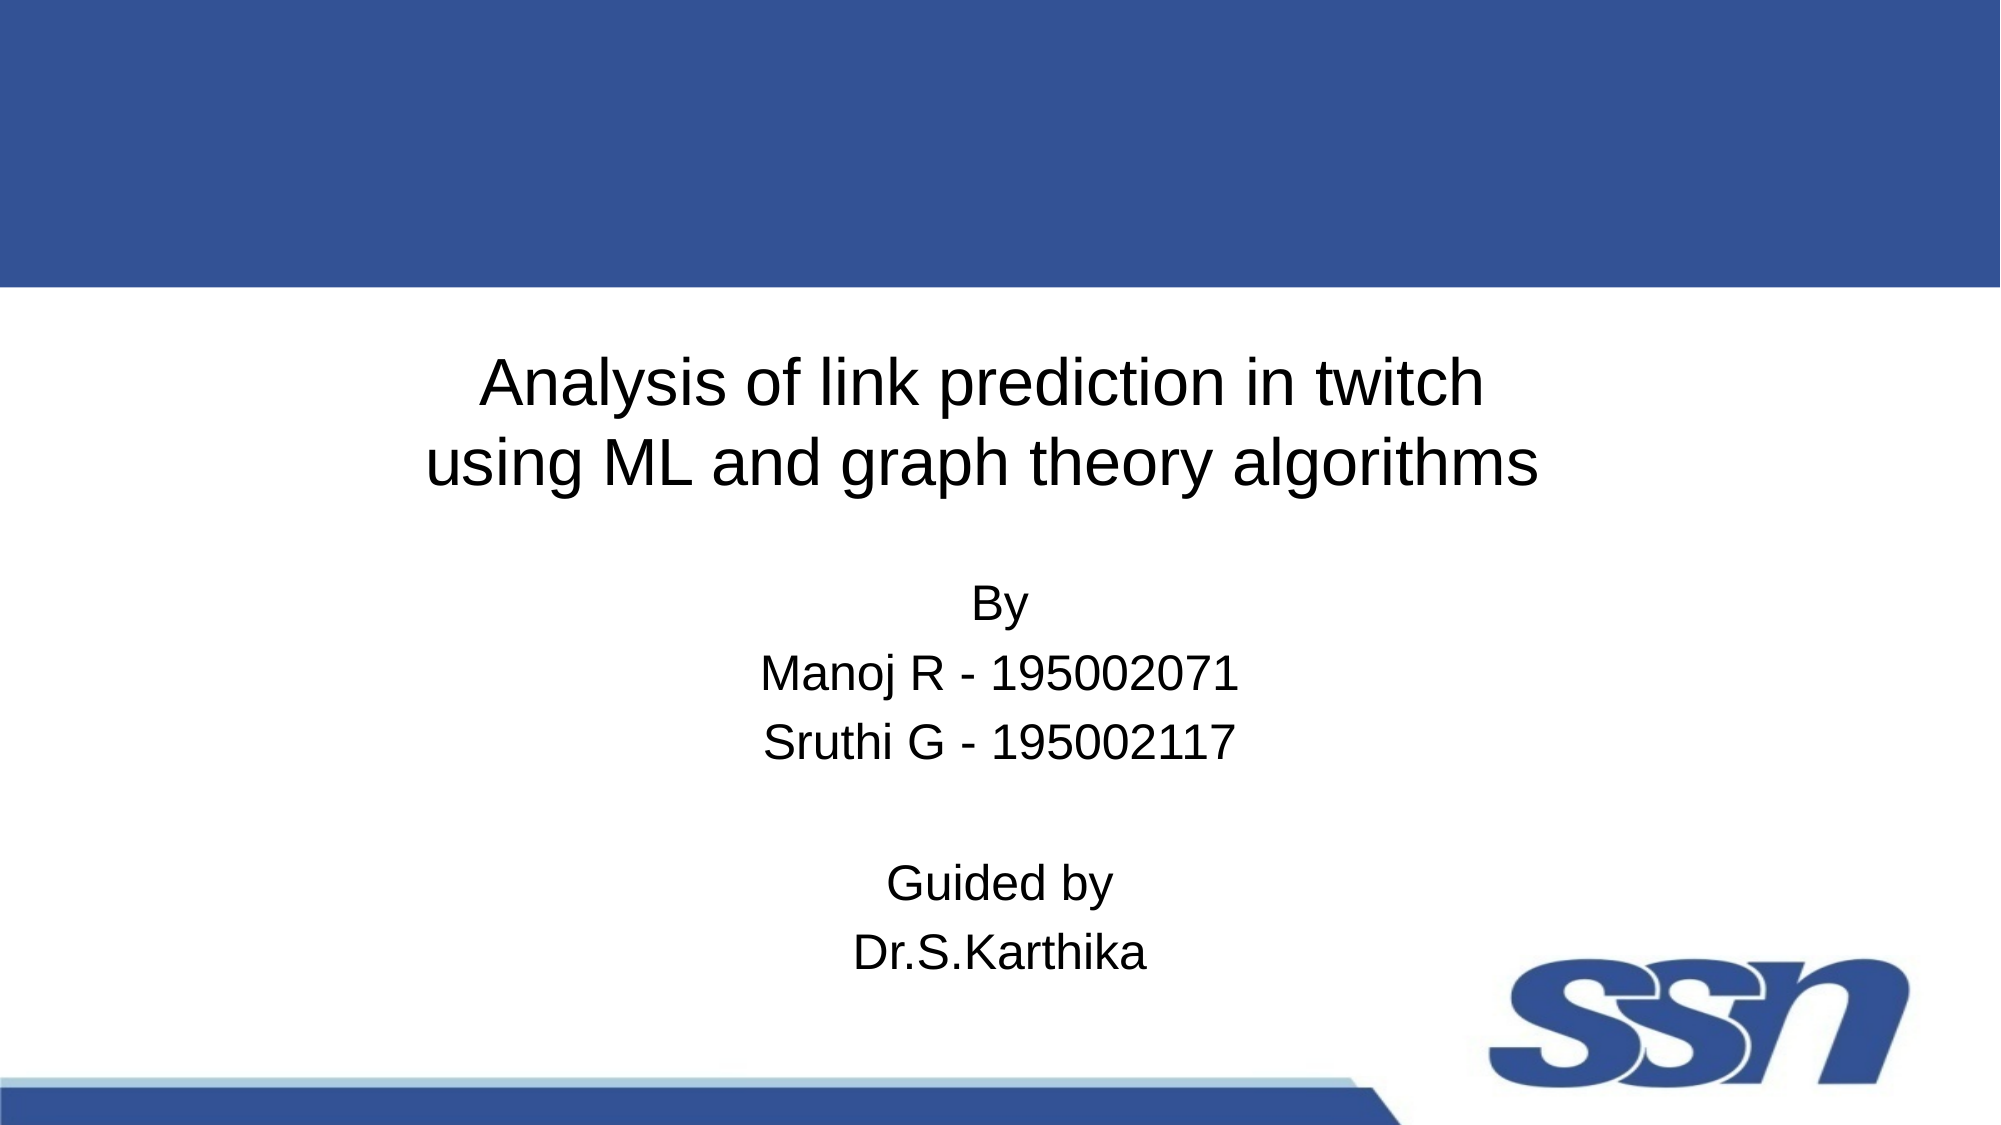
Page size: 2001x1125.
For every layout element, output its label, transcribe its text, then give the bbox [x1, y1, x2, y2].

picture [0, 915, 1997, 1125]
title Analysis of link prediction in twitch using ML and graph theory algorithms [137, 312, 1848, 525]
subtitle By Manoj R - 195002071 Sruthi G - 195002117 Guided by Dr.S.Karthika [300, 562, 1700, 850]
